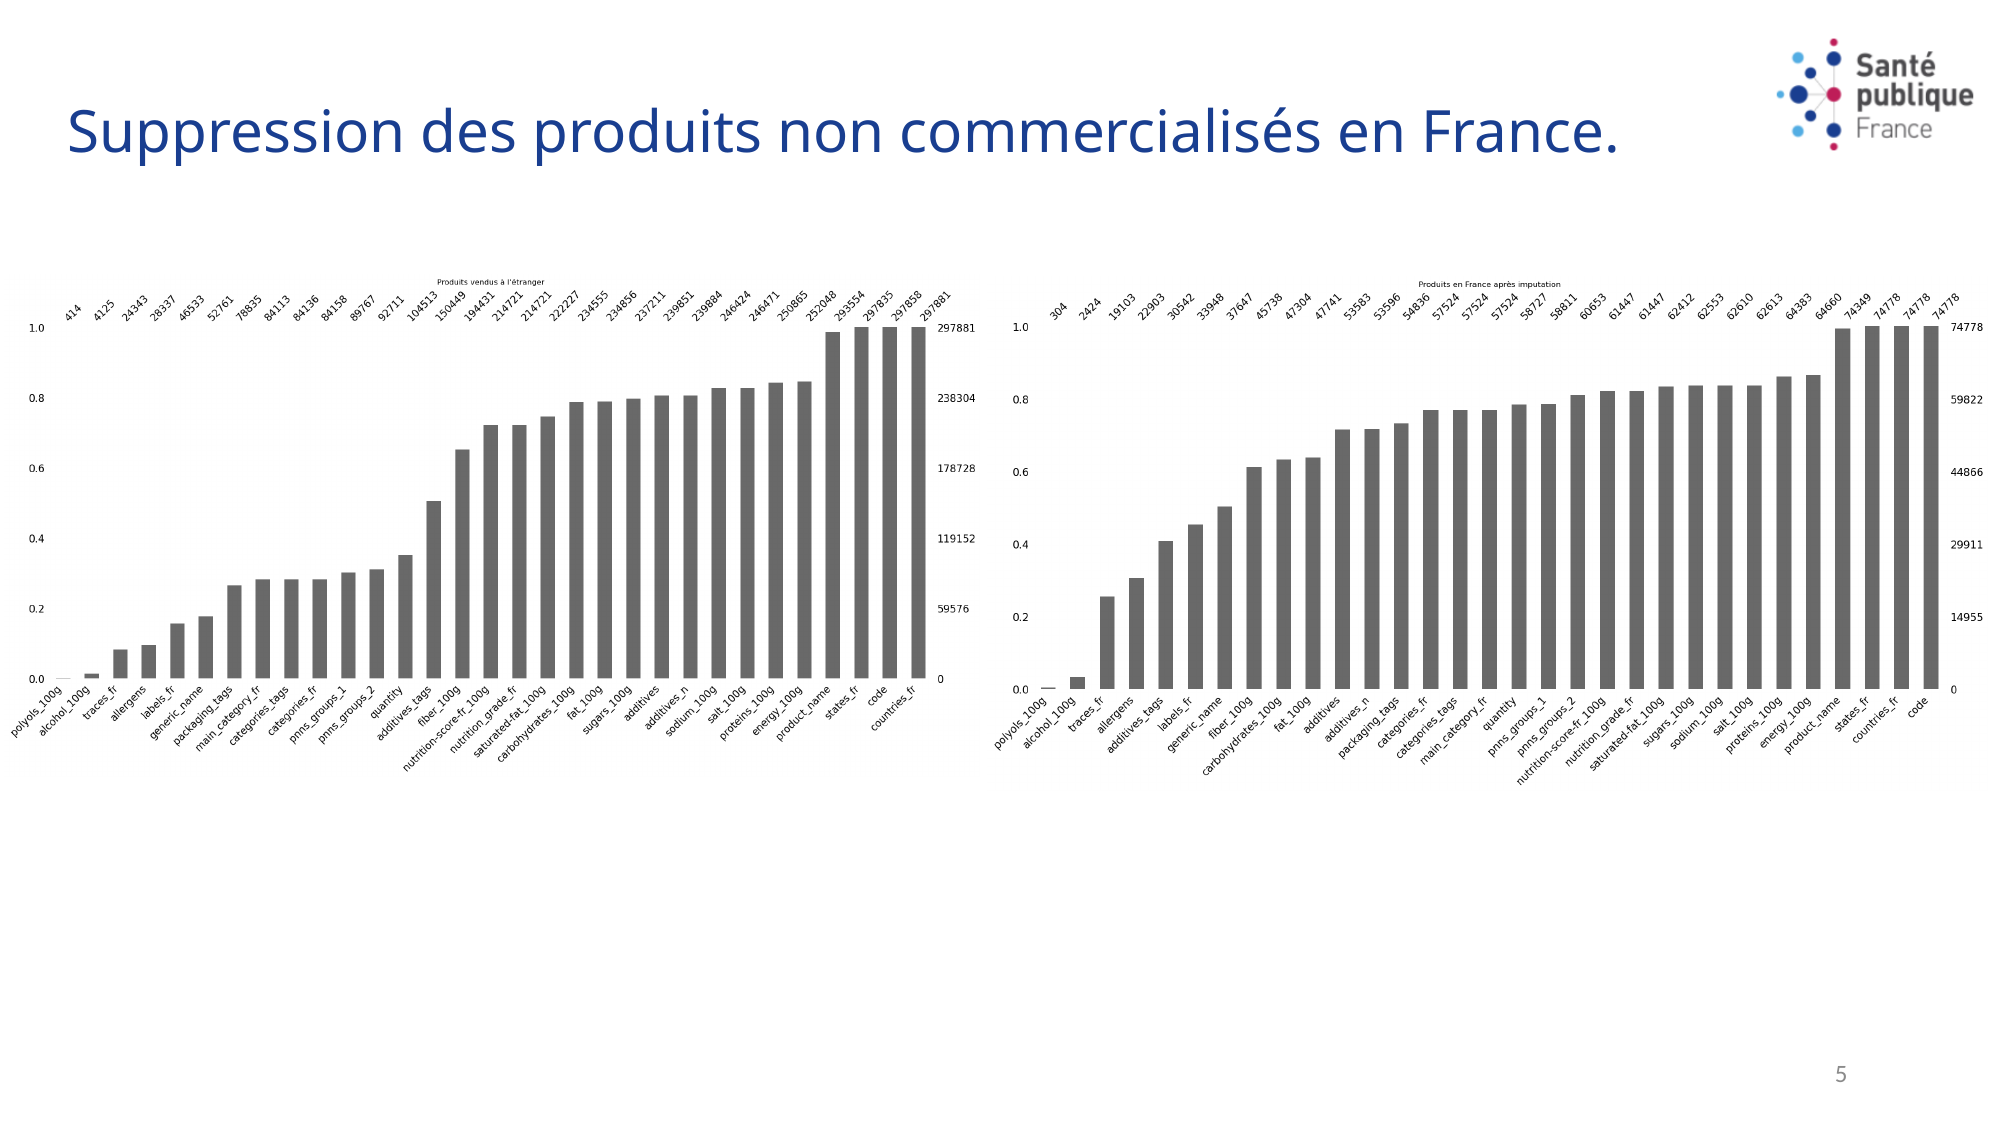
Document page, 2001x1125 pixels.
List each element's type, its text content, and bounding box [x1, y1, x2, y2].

picture [987, 276, 1988, 791]
picture [1747, 20, 2000, 169]
slide_number 5 [1412, 1042, 1863, 1103]
picture [4, 274, 980, 778]
list Suppression des produits non commercialisés en France. [52, 94, 1778, 809]
